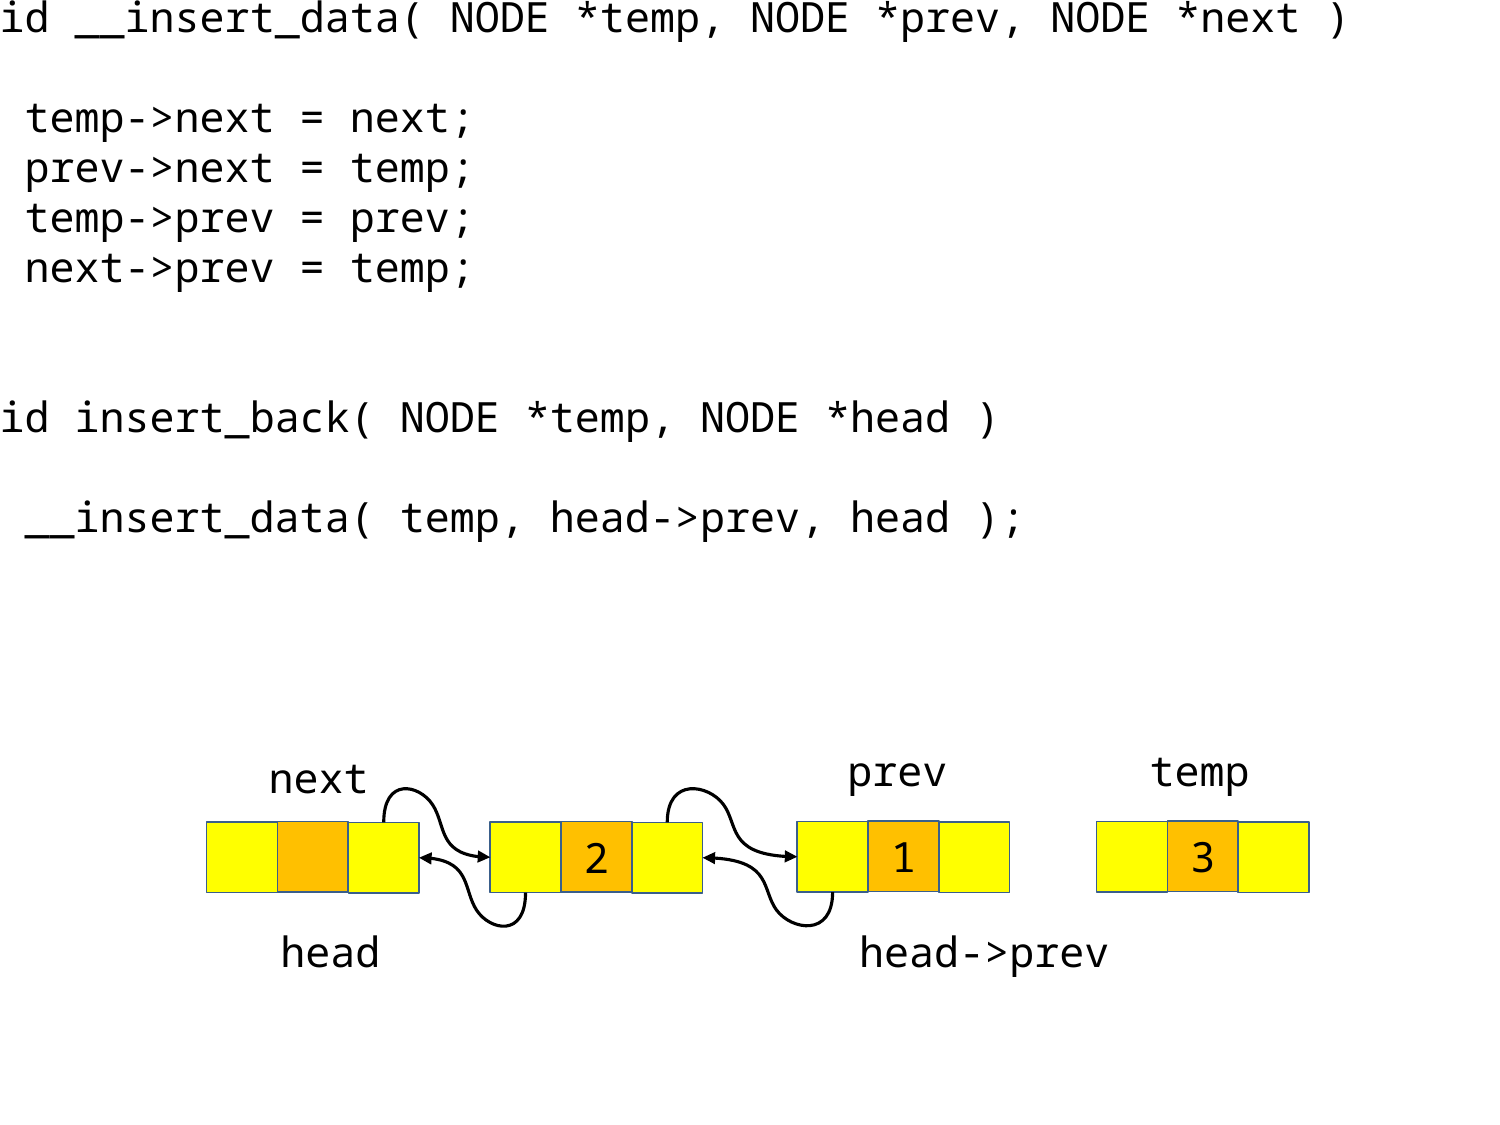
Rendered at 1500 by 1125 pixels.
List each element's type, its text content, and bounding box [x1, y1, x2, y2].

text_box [419, 786, 455, 894]
text_box [795, 819, 870, 894]
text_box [714, 774, 750, 905]
text_box [1236, 820, 1311, 895]
text_box next [253, 743, 396, 809]
text_box void __insert_data( NODE *temp, NODE *prev, NODE *next ) { temp->next = next; prev->next = temp; temp->prev = prev; next->prev = temp; } void insert_back( NODE *temp, NODE *head ) { __insert_data( temp, head->prev, head ); } [0, 0, 1365, 699]
text_box head [265, 918, 408, 983]
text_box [454, 821, 491, 929]
text_box 3 [1169, 819, 1240, 894]
text_box [488, 820, 563, 895]
text_box temp [1134, 737, 1277, 802]
text_box [204, 820, 279, 895]
text_box [1094, 819, 1169, 894]
text_box [275, 819, 350, 894]
text_box [346, 820, 415, 895]
text_box 1 [870, 819, 941, 894]
text_box prev [832, 737, 975, 802]
text_box head->prev [844, 918, 1140, 983]
text_box 2 [559, 819, 634, 894]
text_box [937, 820, 1012, 895]
text_box [630, 820, 705, 895]
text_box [750, 809, 786, 941]
